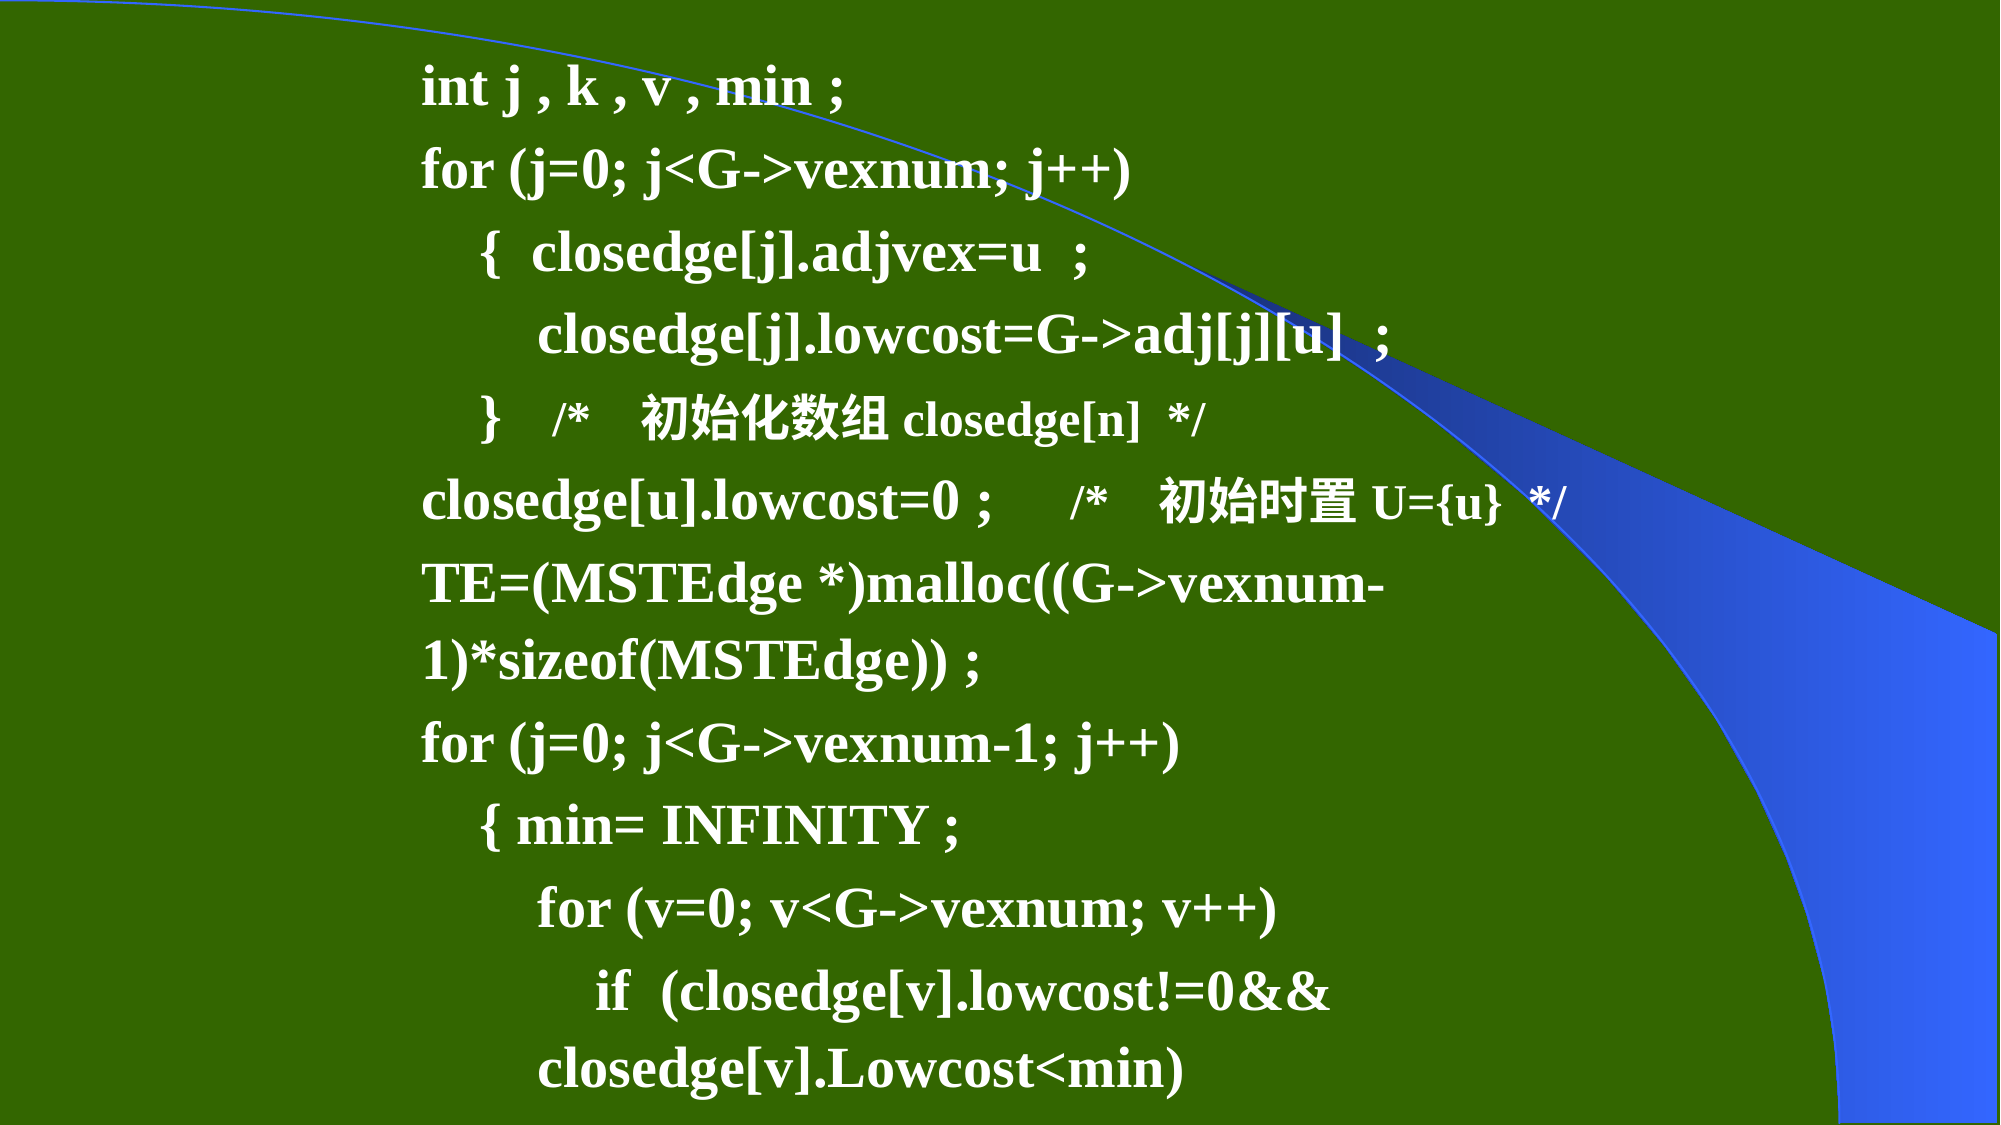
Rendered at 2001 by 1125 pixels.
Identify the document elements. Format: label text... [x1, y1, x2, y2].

text_box int j , k , v , min ; for (j=0; j<G->vexnum; j++) { closedge[j].adjvex=u ; closedge[j].lowcost=G->adj[j][u] ; } /* 初始化数组closedge[n] */ closedge[u].lowcost=0 ; /* 初始时置U={u} */ TE=(MSTEdge *)malloc((G->vexnum-1)*sizeof(MSTEdge)) ; for (j=0; j<G->vexnum-1; j++) { min= INFINITY ; for (v=0; v<G->vexnum; v++) if (closedge[v].lowcost!=0&& closedge[v].Lowcost<min) [287, 32, 1721, 1106]
